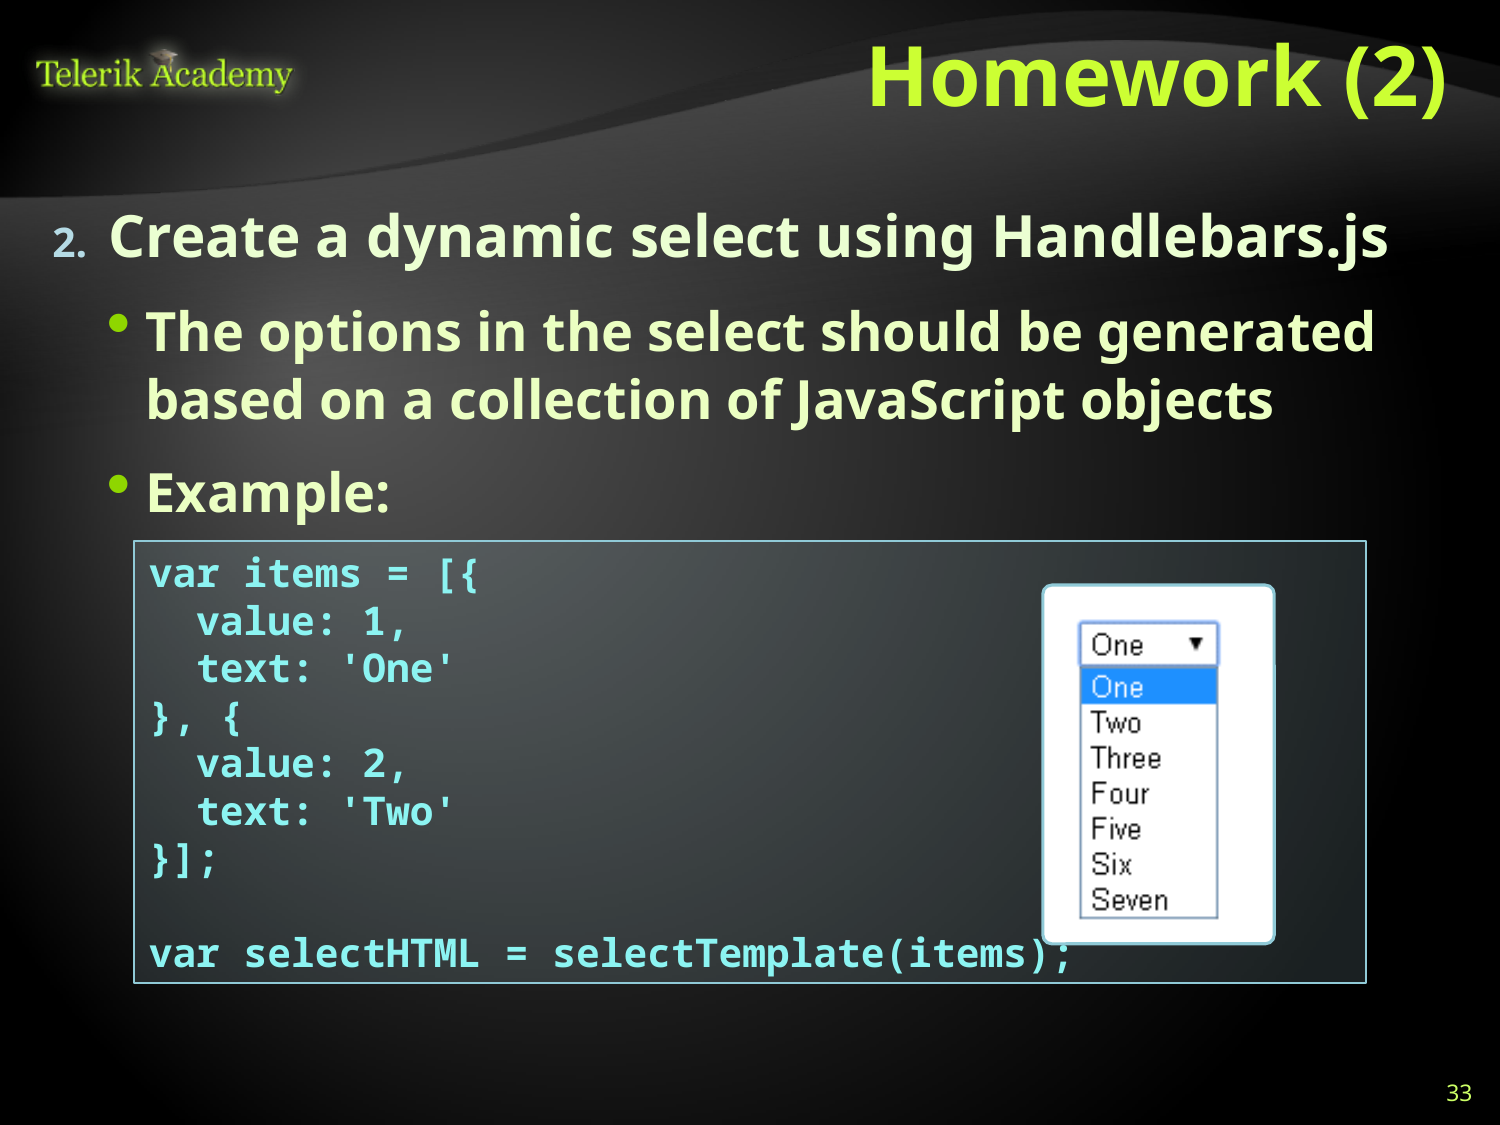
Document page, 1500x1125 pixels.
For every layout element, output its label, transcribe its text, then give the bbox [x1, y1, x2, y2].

list Create a dynamic select using Handlebars.js The options in the select should be generated based on a collection of JavaScript objects Example: [37, 187, 1463, 296]
title Homework (2) [300, 12, 1463, 150]
slide_number 33 [1412, 1074, 1488, 1113]
picture [0, 0, 1500, 1125]
text_box var items = [{ value: 1, text: 'One' }, { value: 2, text: 'Two' }]; var selectHTML = selectTemplate(items); [133, 540, 1367, 983]
